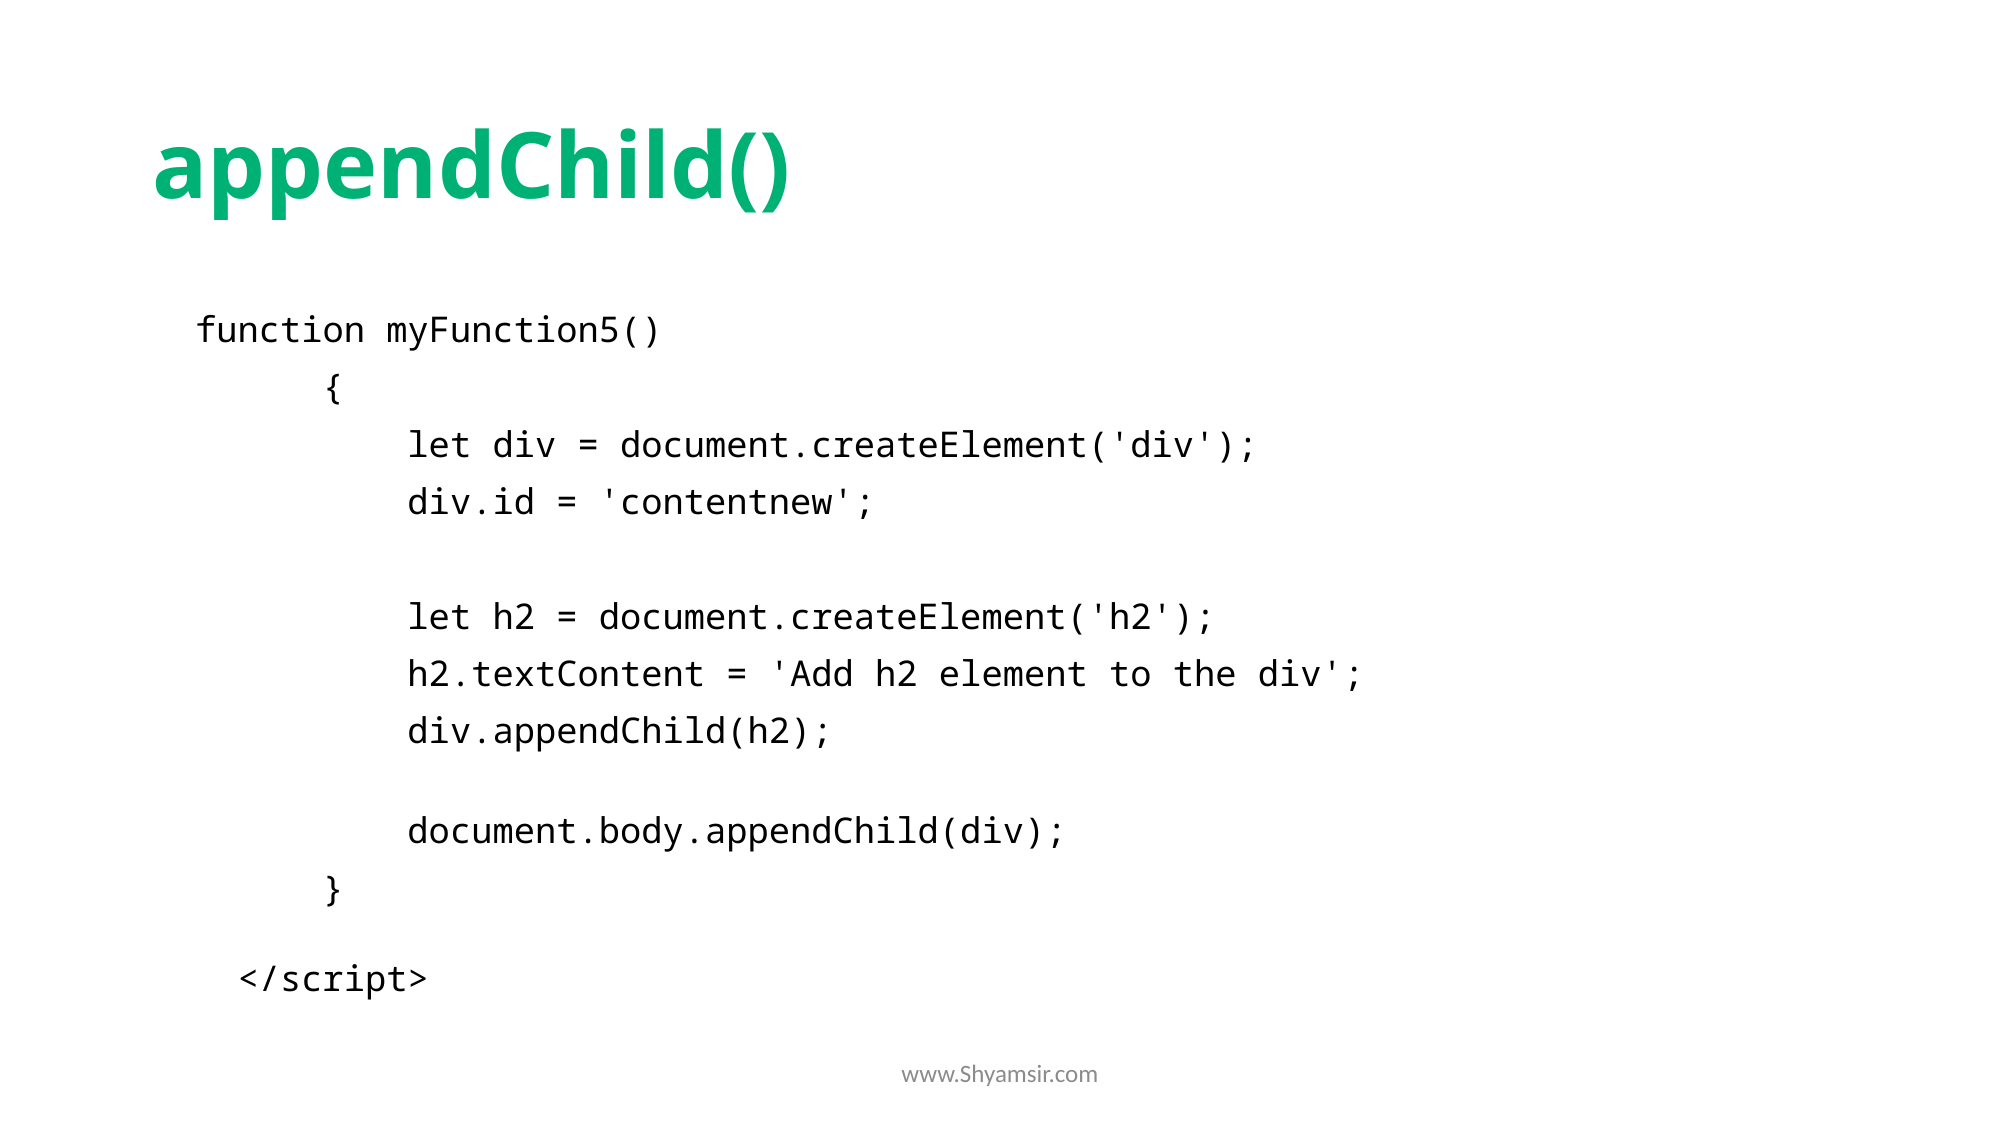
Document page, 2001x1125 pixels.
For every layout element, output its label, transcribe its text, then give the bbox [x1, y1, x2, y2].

list function myFunction5() { let div = document.createElement('div'); div.id = 'contentnew'; let h2 = document.createElement('h2'); h2.textContent = 'Add h2 element to the div'; div.appendChild(h2); document.body.appendChild(div); } </script> [137, 299, 1863, 1014]
title appendChild() [137, 59, 1863, 278]
footer www.Shyamsir.com [662, 1042, 1338, 1103]
